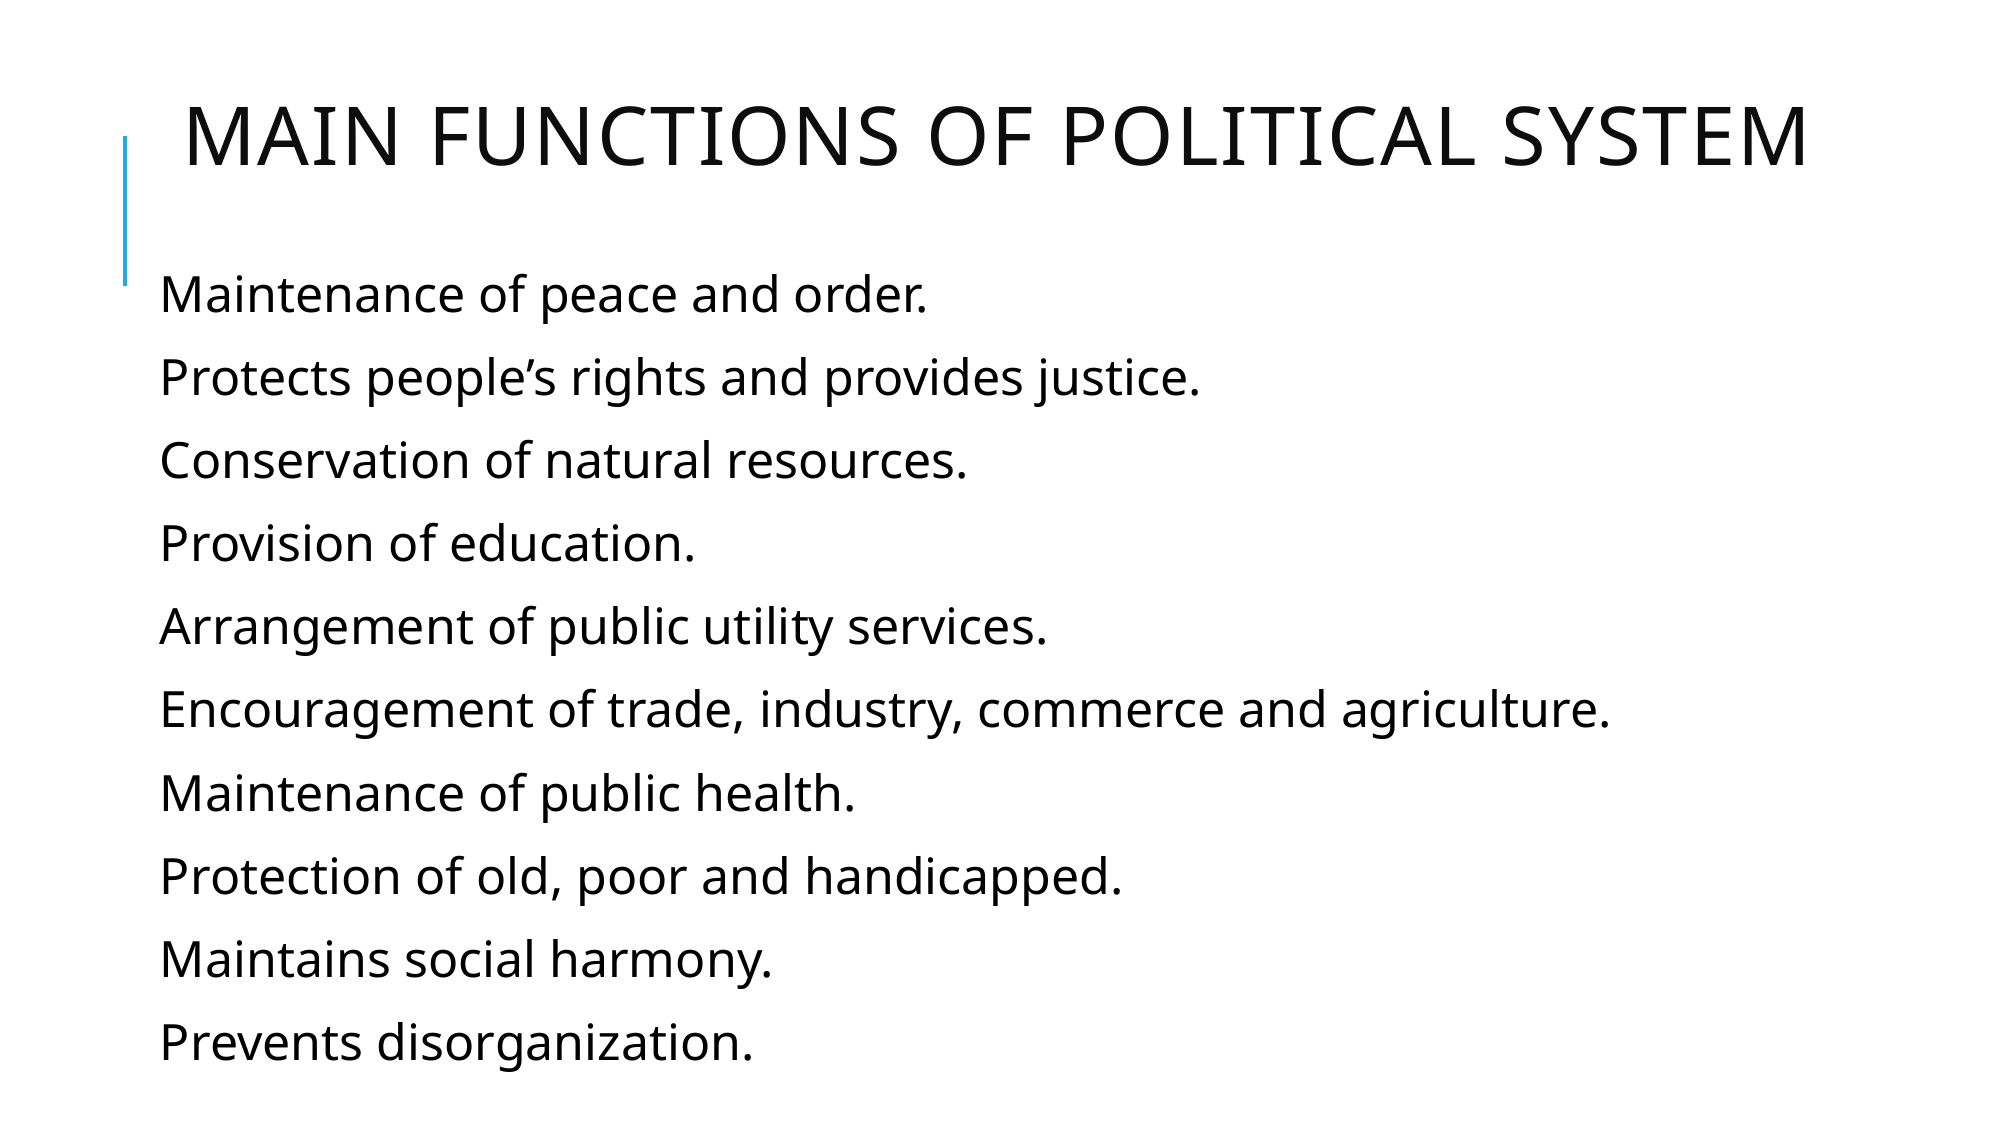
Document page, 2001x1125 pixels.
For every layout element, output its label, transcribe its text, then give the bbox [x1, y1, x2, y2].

list Maintenance of peace and order. Protects people’s rights and provides justice. Conservation of natural resources. Provision of education. Arrangement of public utility services. Encouragement of trade, industry, commerce and agriculture. Maintenance of public health. Protection of old, poor and handicapped. Maintains social harmony. Prevents disorganization. [137, 261, 1863, 976]
title Main functions of political system [167, 72, 1893, 212]
